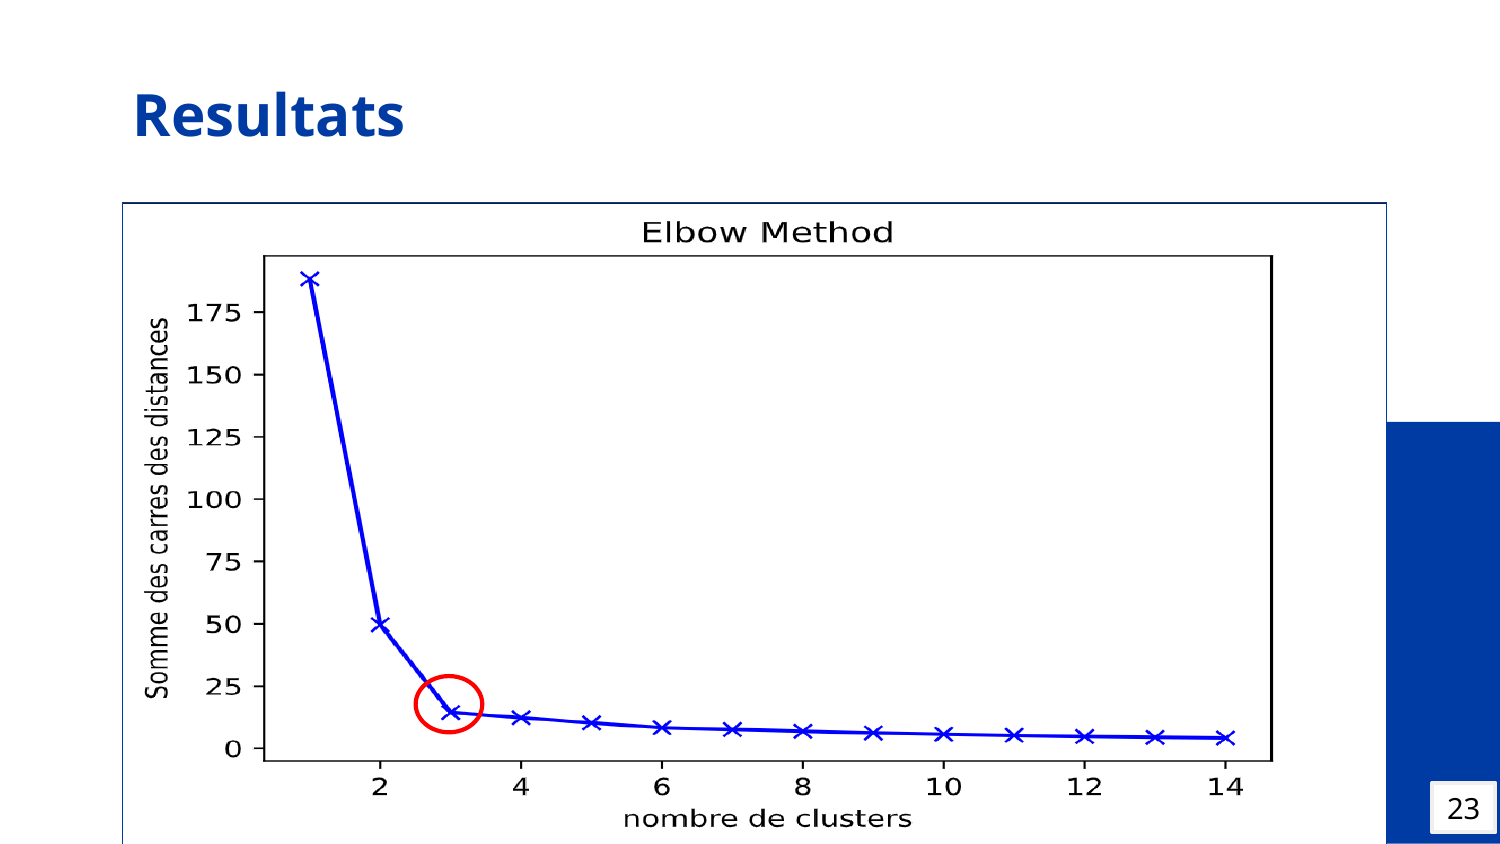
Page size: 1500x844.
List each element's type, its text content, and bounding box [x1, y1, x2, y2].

text_box 23 [1430, 781, 1497, 834]
picture [121, 201, 1387, 844]
title Resultats [117, 62, 1383, 185]
